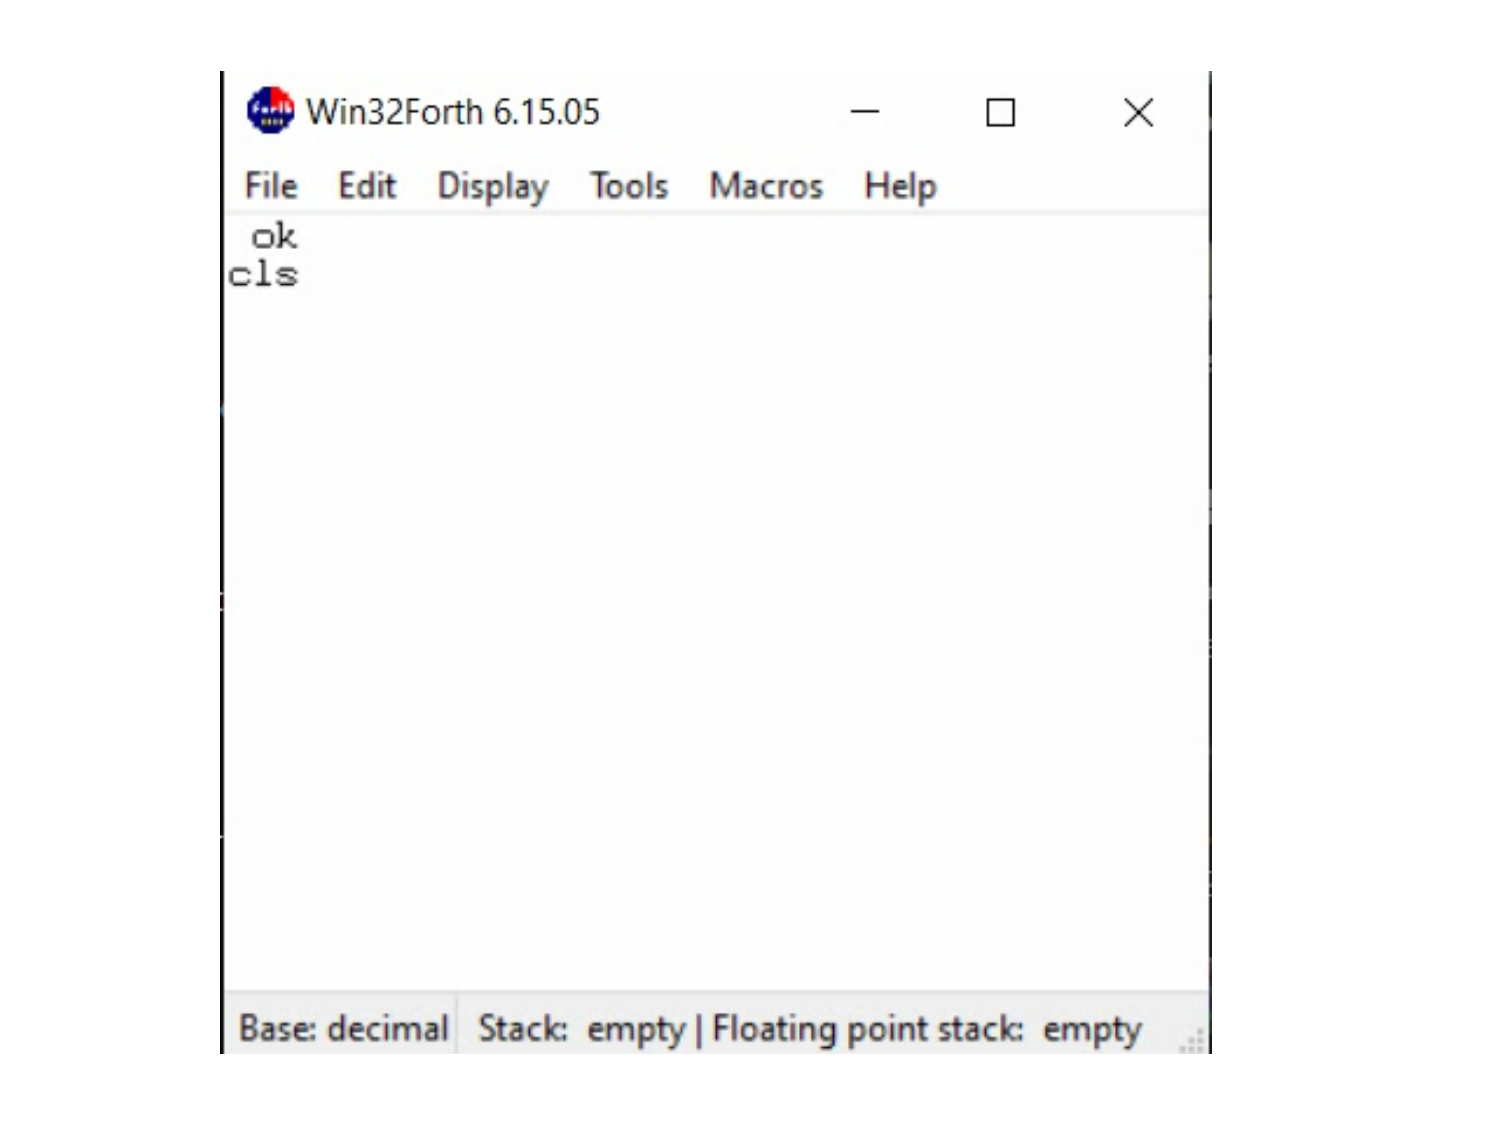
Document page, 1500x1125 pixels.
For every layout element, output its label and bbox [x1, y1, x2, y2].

text_box [219, 70, 1213, 1055]
